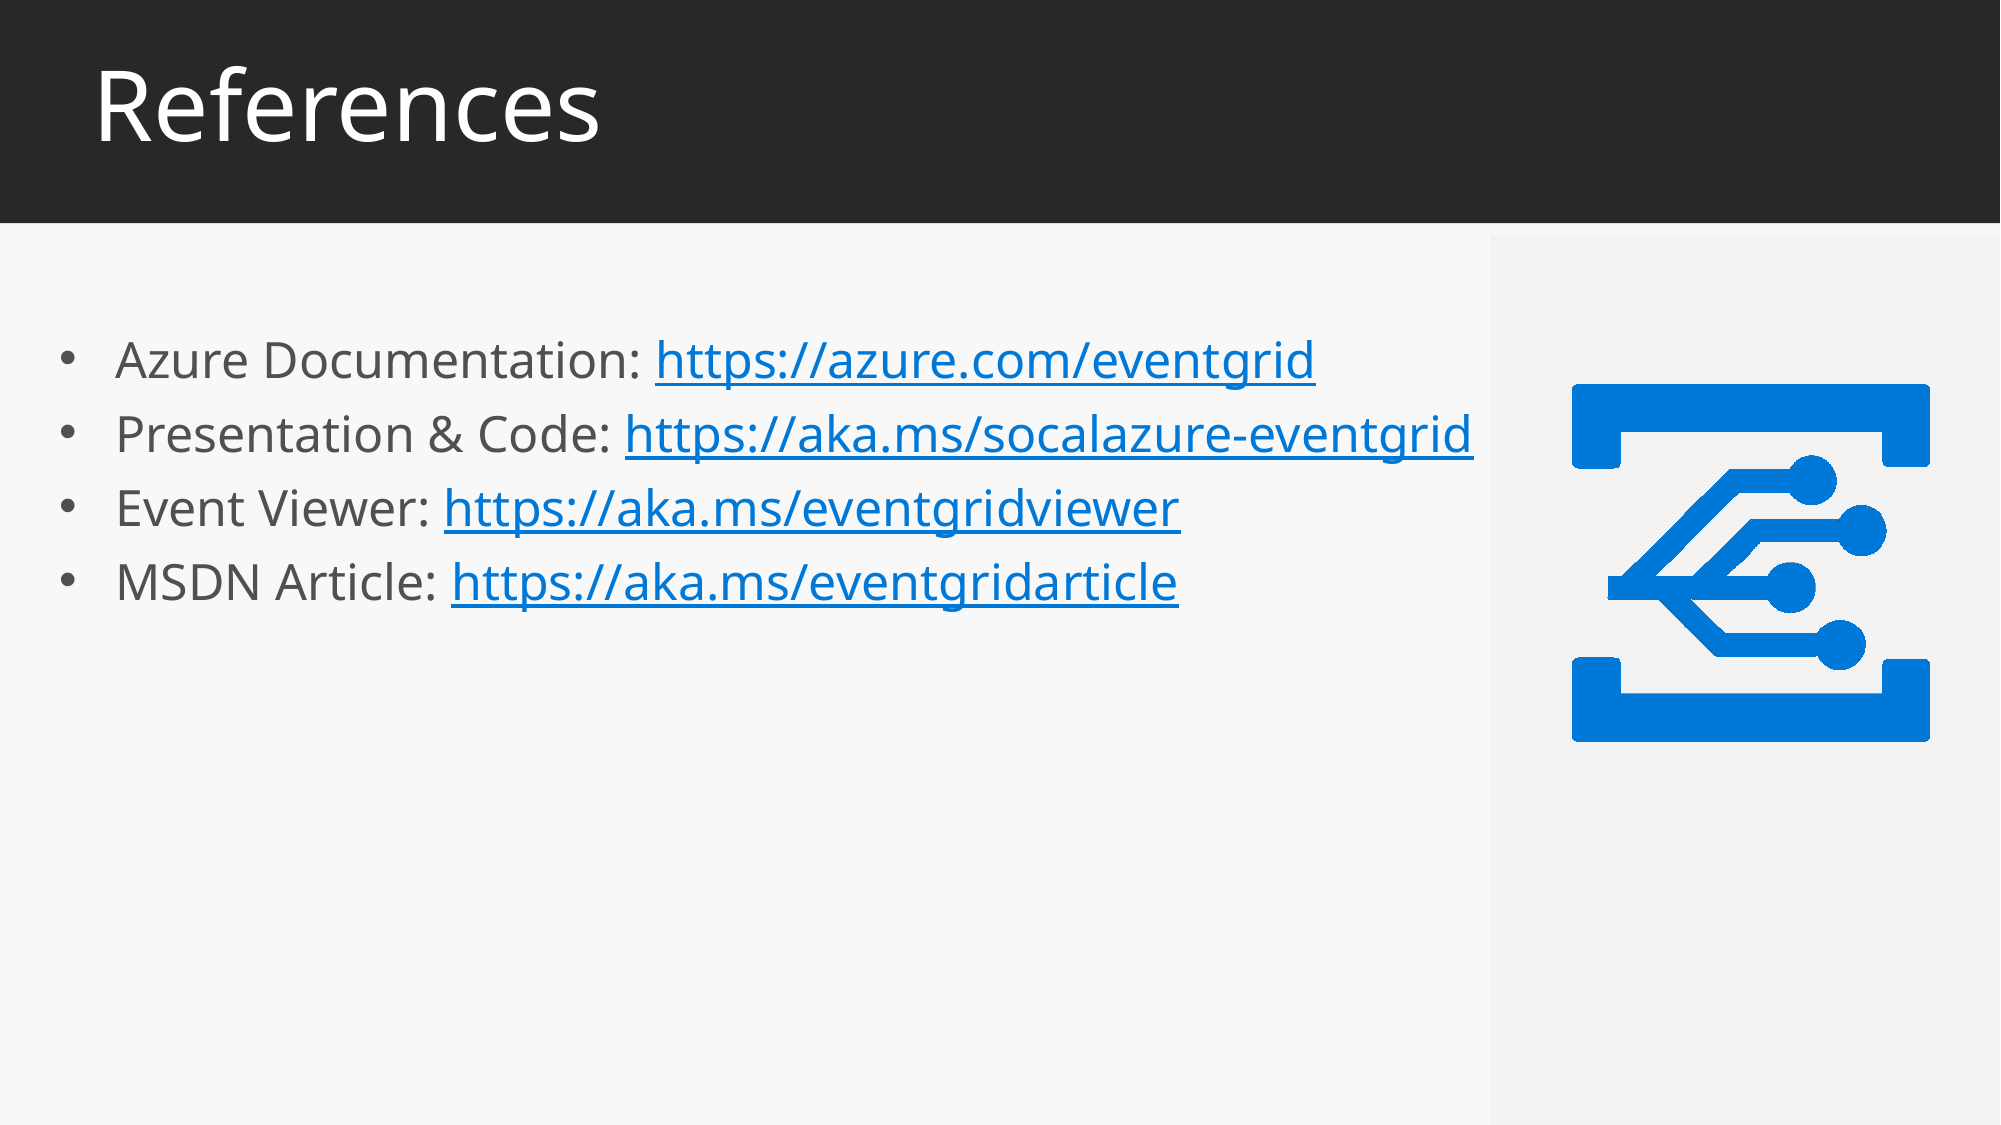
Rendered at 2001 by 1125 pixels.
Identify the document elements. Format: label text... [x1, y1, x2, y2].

text_box References [62, 33, 1274, 187]
text_box [1490, 235, 2000, 1125]
text_box Azure Documentation: https://azure.com/eventgrid Presentation & Code: https://aka.ms/socalazure-eventgrid Event Viewer: https://aka.ms/eventgridviewer MSDN Article: https://aka.ms/eventgridarticle [29, 305, 1504, 637]
picture [1554, 365, 1947, 759]
text_box [0, 0, 2000, 224]
